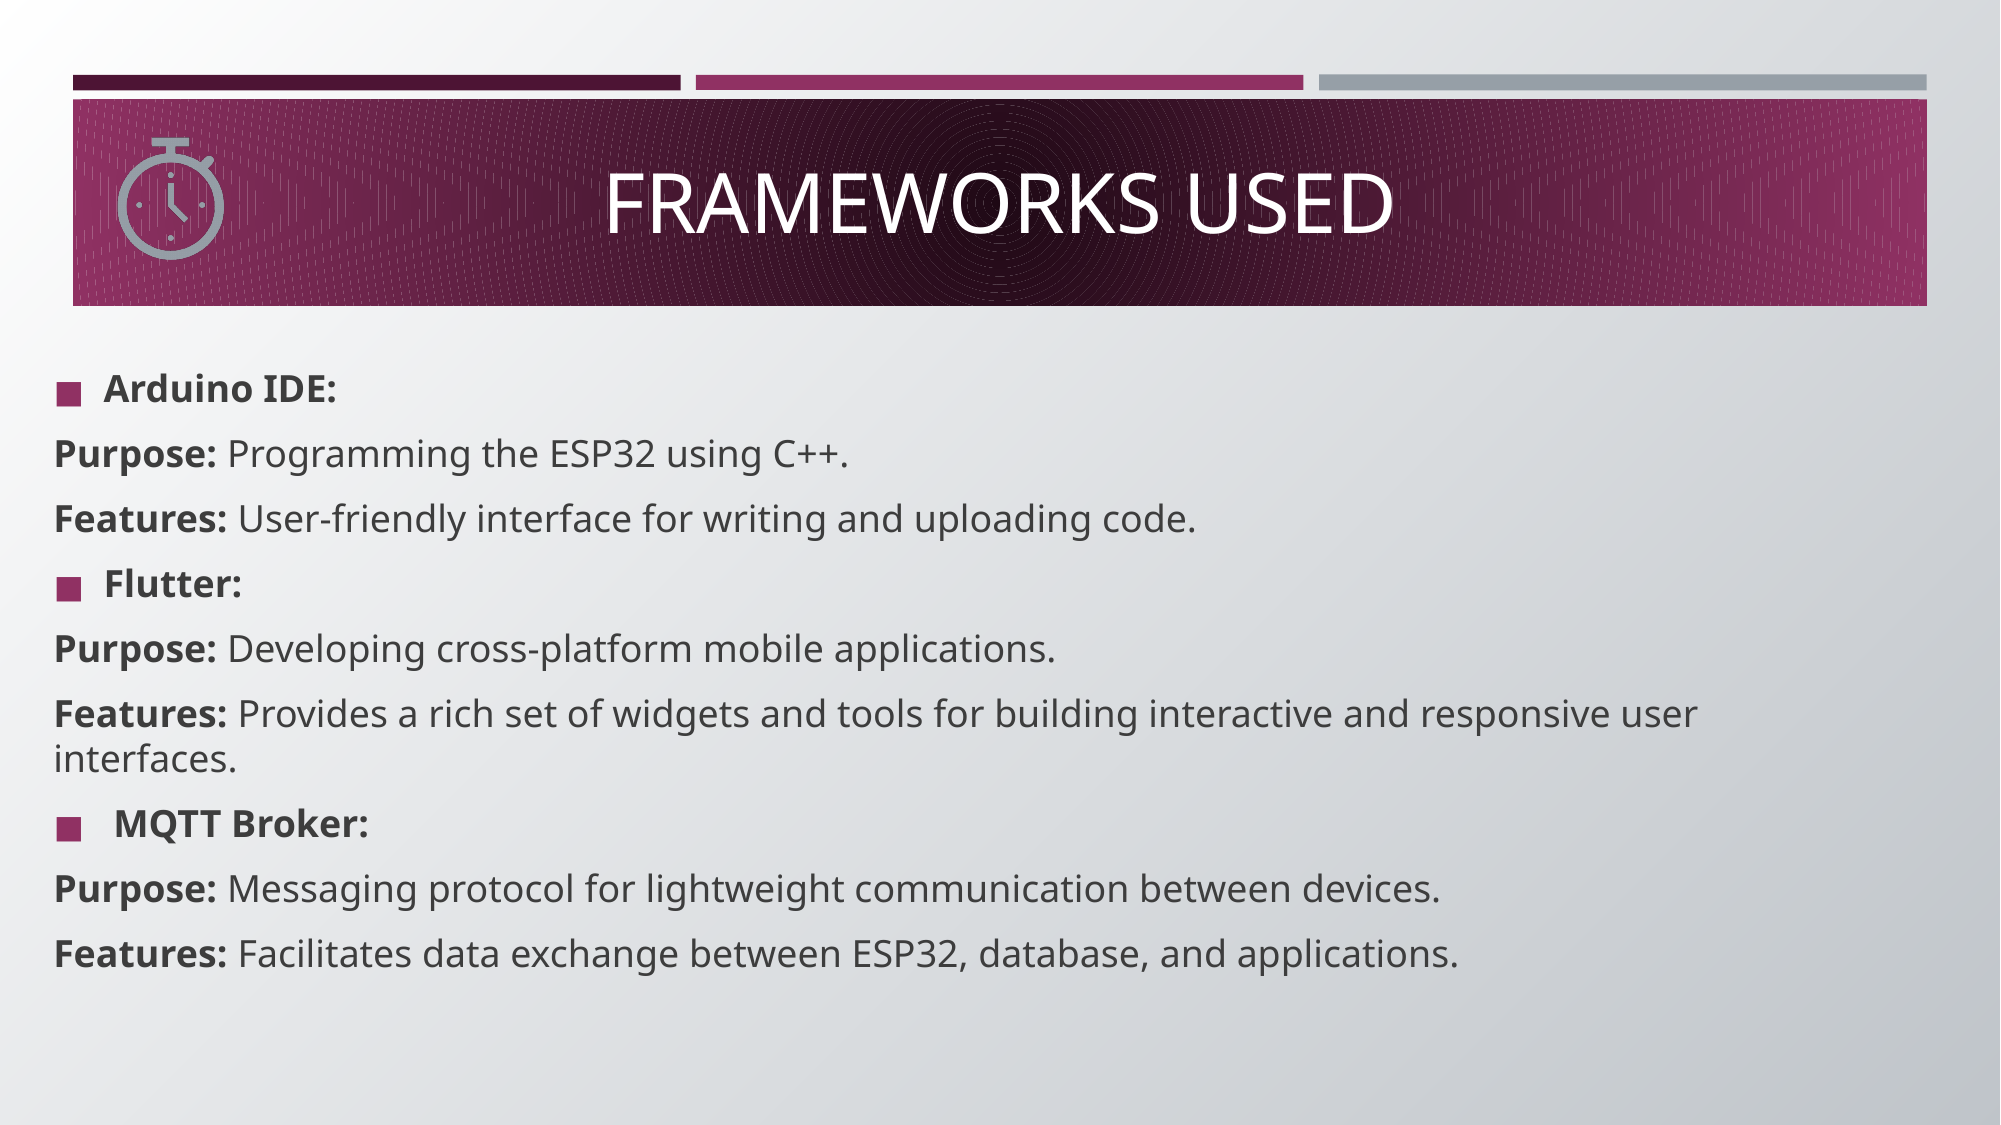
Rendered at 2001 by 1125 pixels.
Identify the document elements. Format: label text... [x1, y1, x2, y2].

list Arduino IDE: Purpose: Programming the ESP32 using C++. Features: User-friendly interface for writing and uploading code. Flutter: Purpose: Developing cross-platform mobile applications. Features: Provides a rich set of widgets and tools for building interactive and responsive user interfaces. MQTT Broker: Purpose: Messaging protocol for lightweight communication between devices. Features: Facilitates data exchange between ESP32, database, and applications. [38, 357, 1905, 1054]
title FRAMEWORKS USED [95, 119, 1905, 282]
picture [94, 122, 246, 274]
